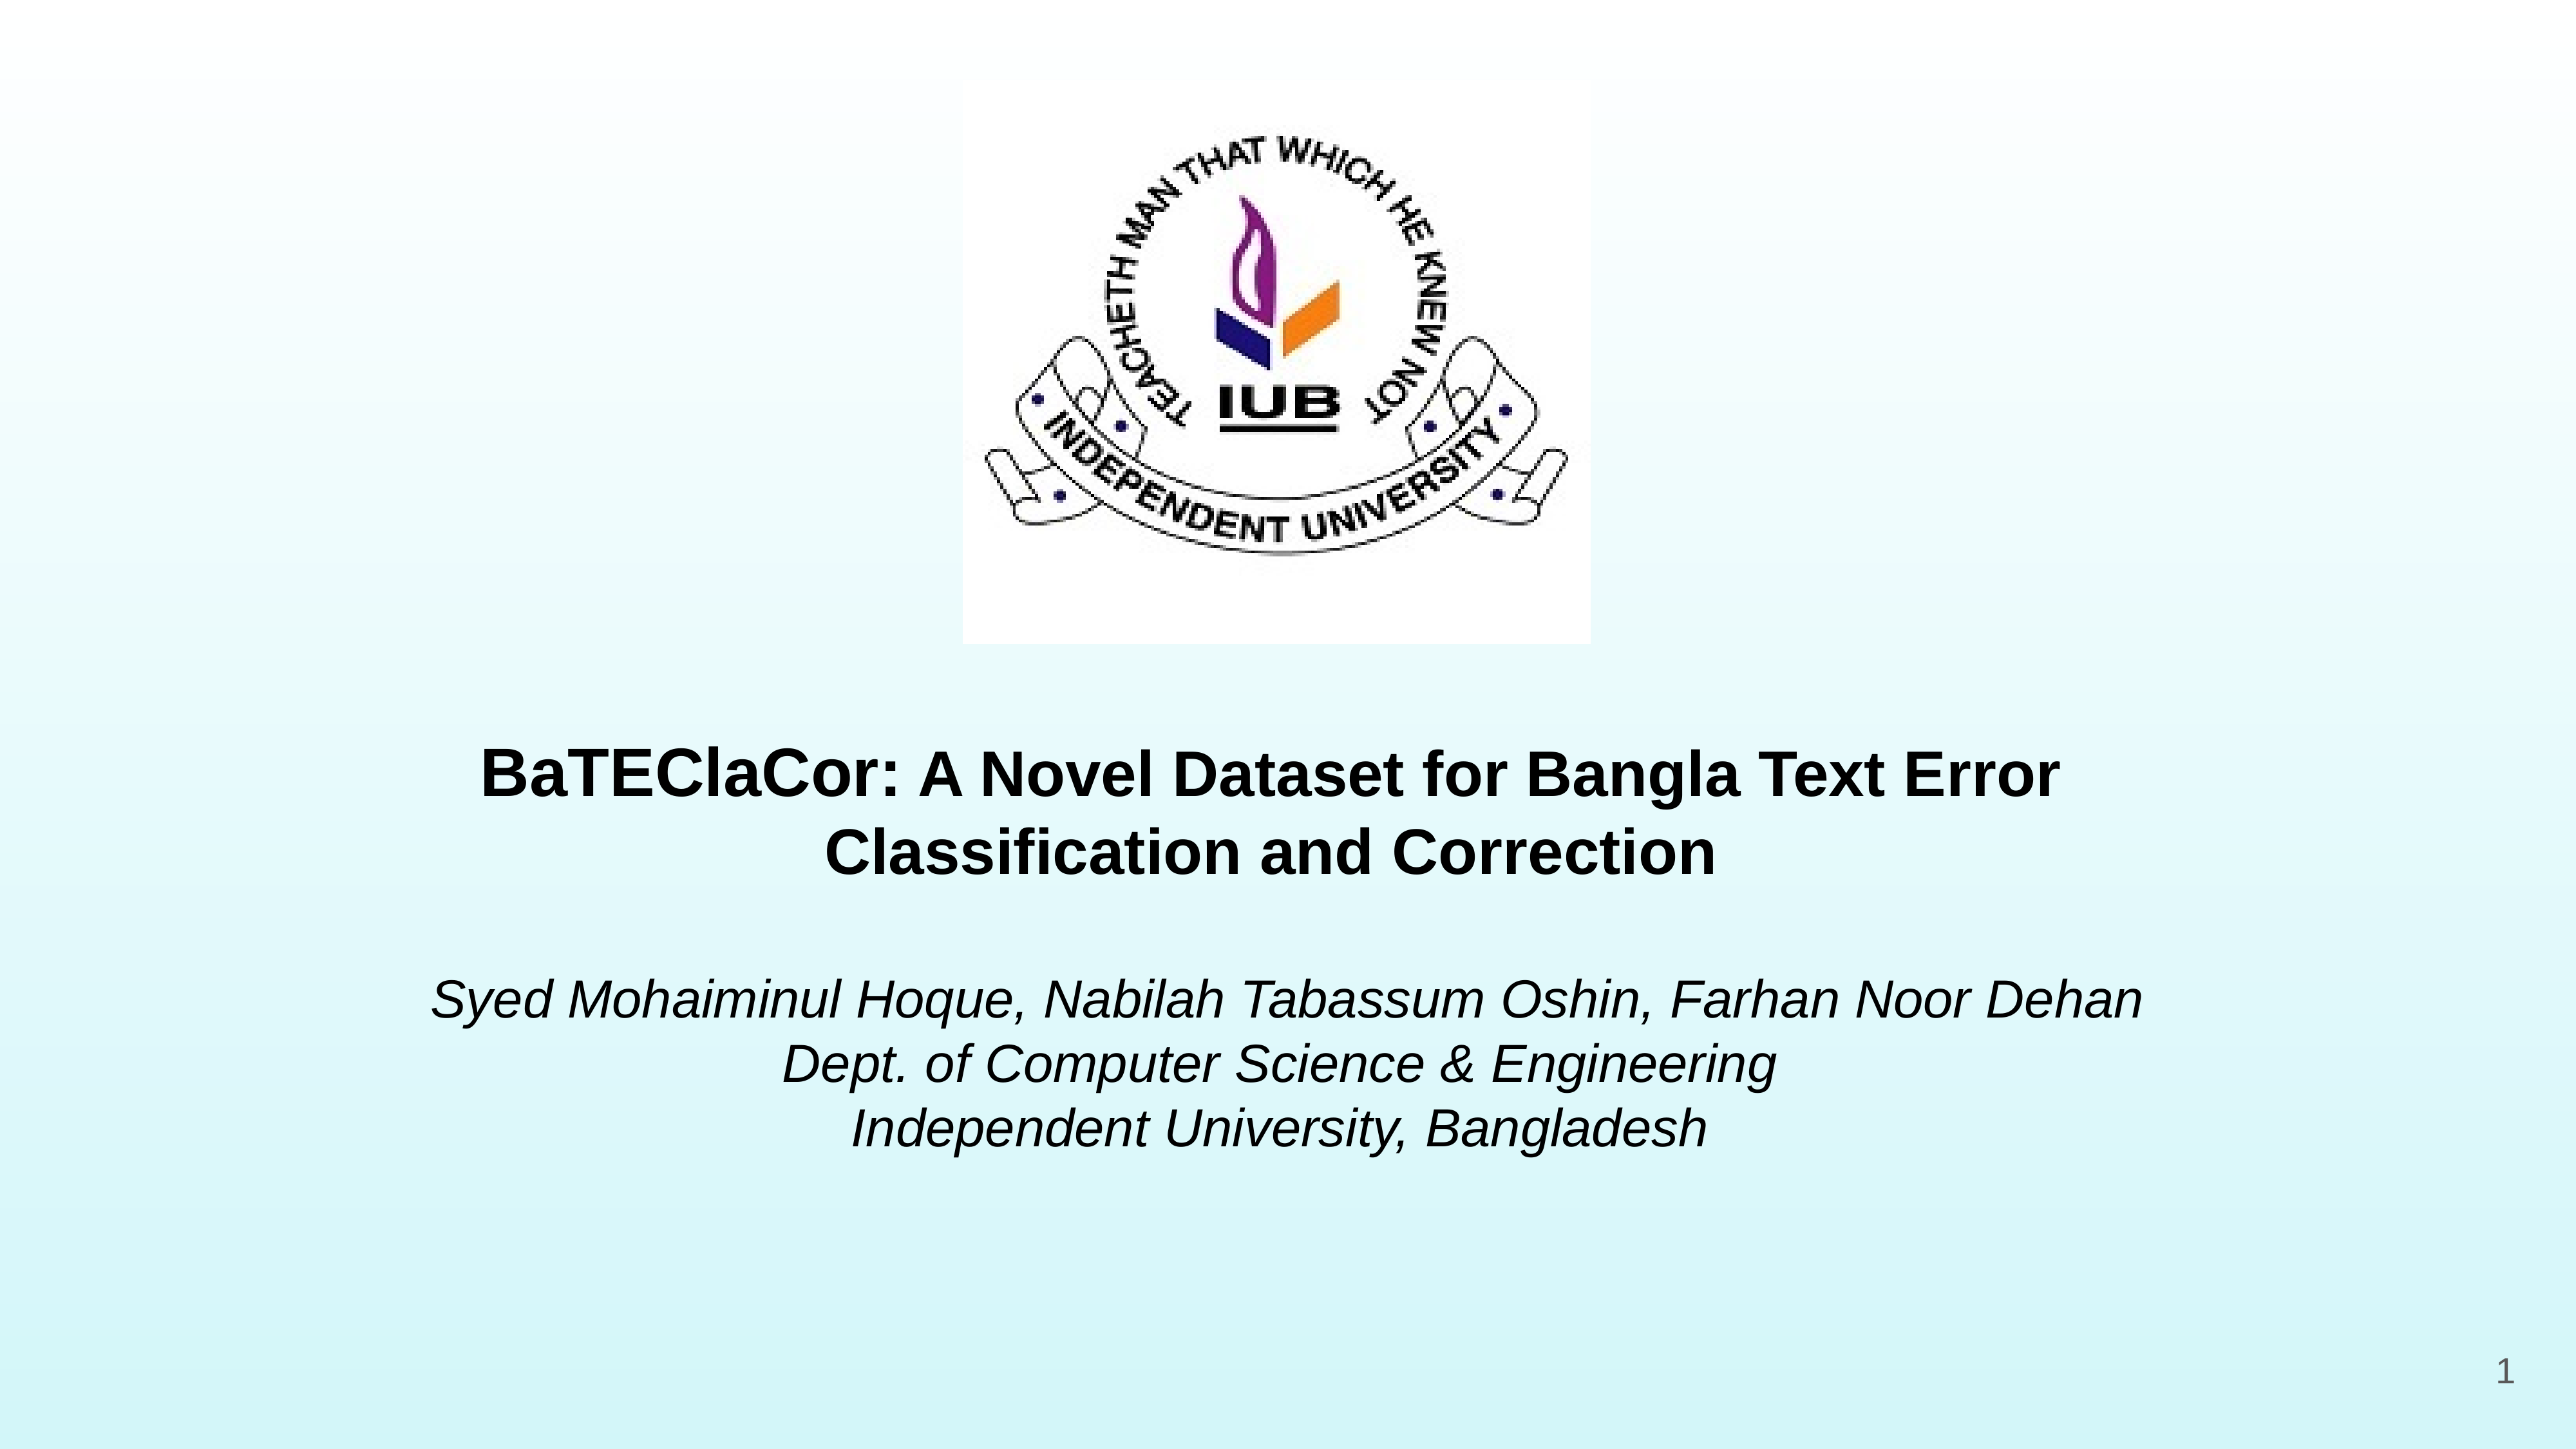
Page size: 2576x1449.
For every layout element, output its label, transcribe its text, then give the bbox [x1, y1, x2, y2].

slide_number ‹#› [2387, 1313, 2542, 1425]
picture [962, 79, 1591, 644]
text_box BaTEClaCor: A Novel Dataset for Bangla Text Error Classification and Correction Syed Mohaiminul Hoque, Nabilah Tabassum Oshin, Farhan Noor Dehan Dept. of Computer Science & Engineering Independent University, Bangladesh [19, 718, 2542, 1130]
